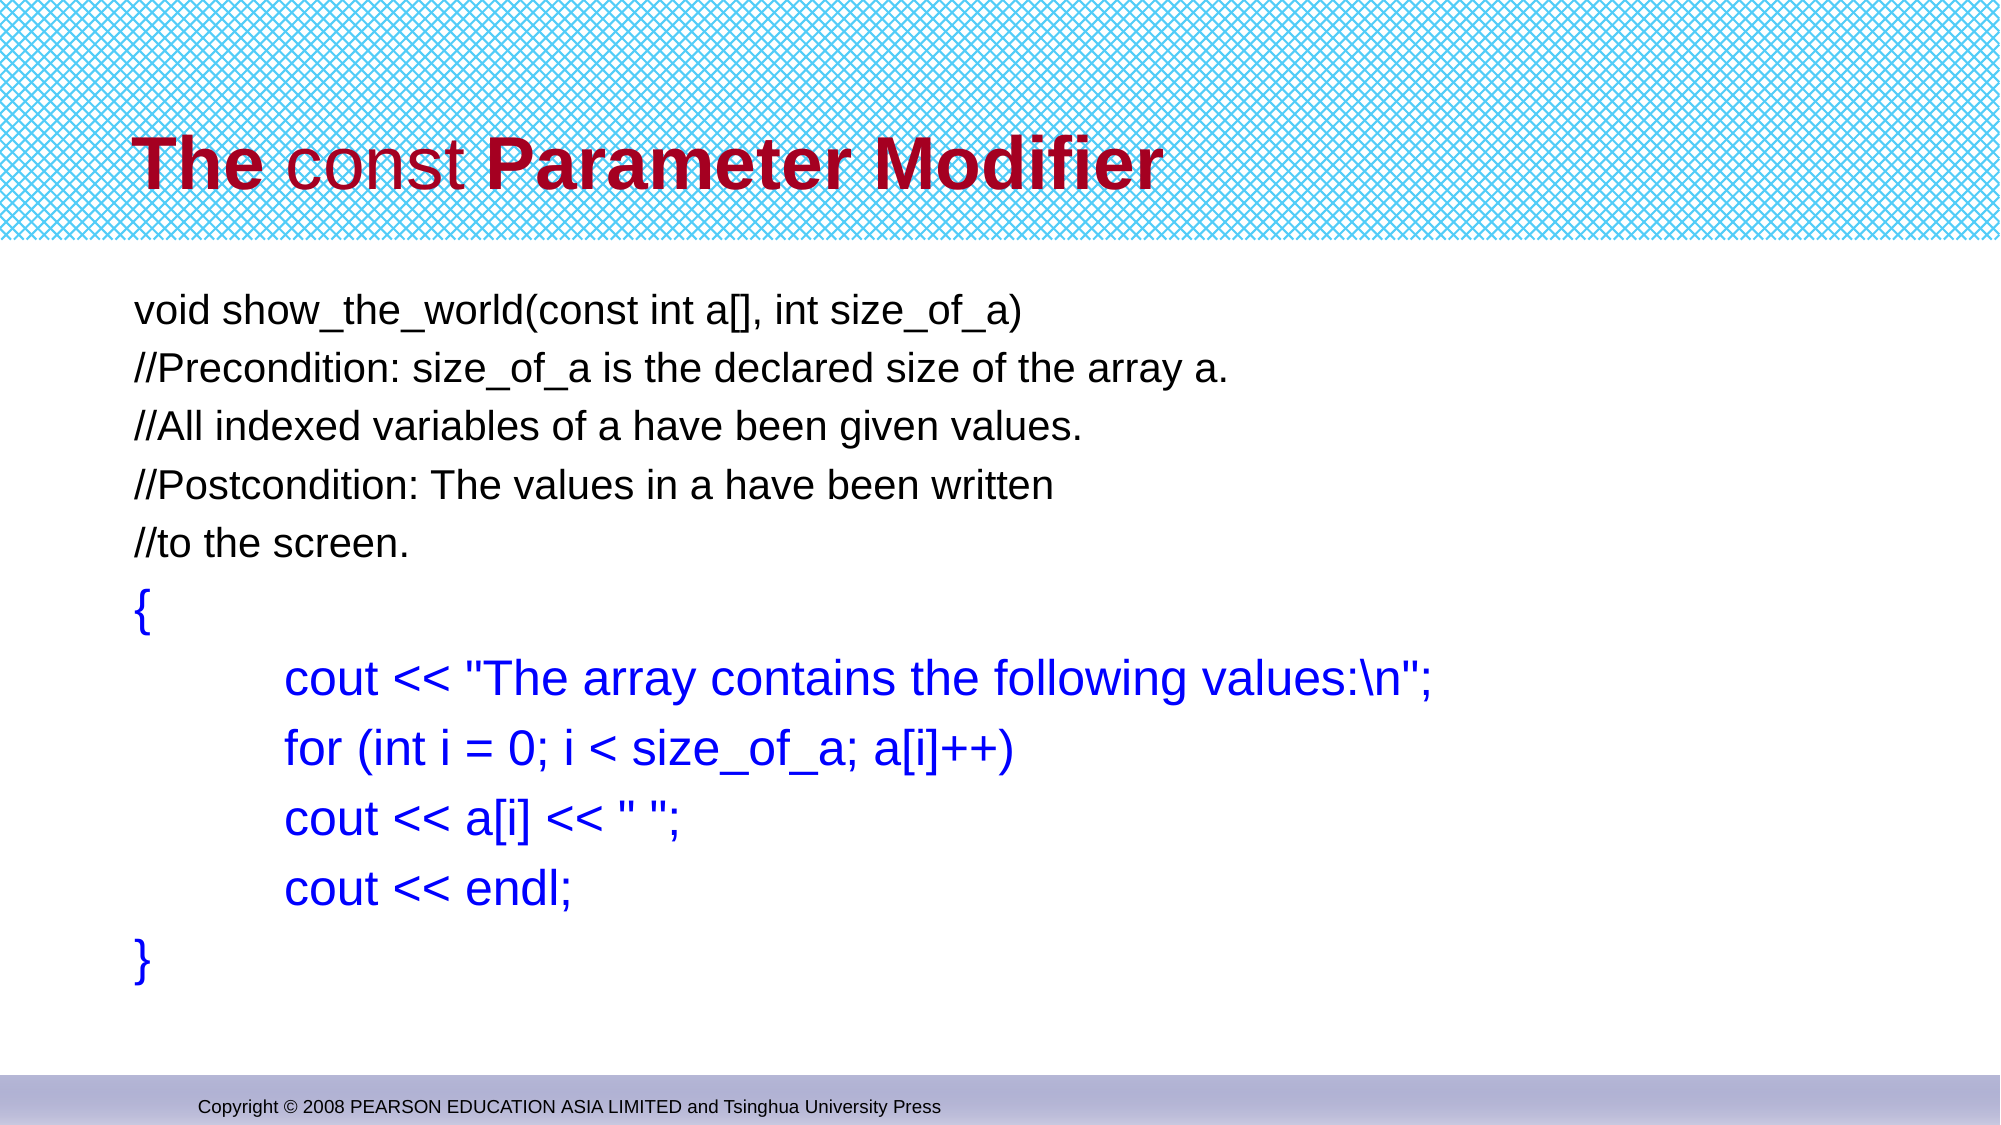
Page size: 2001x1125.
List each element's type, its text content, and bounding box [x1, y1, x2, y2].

title The const Parameter Modifier [116, 49, 1934, 213]
list void show_the_world(const int a[], int size_of_a) //Precondition: size_of_a is the declared size of the array a. //All indexed variables of a have been given values. //Postcondition: The values in a have been written //to the screen. { cout << "The array contains the following values:\n"; for (int i = 0; i < size_of_a; a[i]++) cout << a[i] << " "; cout << endl; } [119, 275, 1934, 1025]
